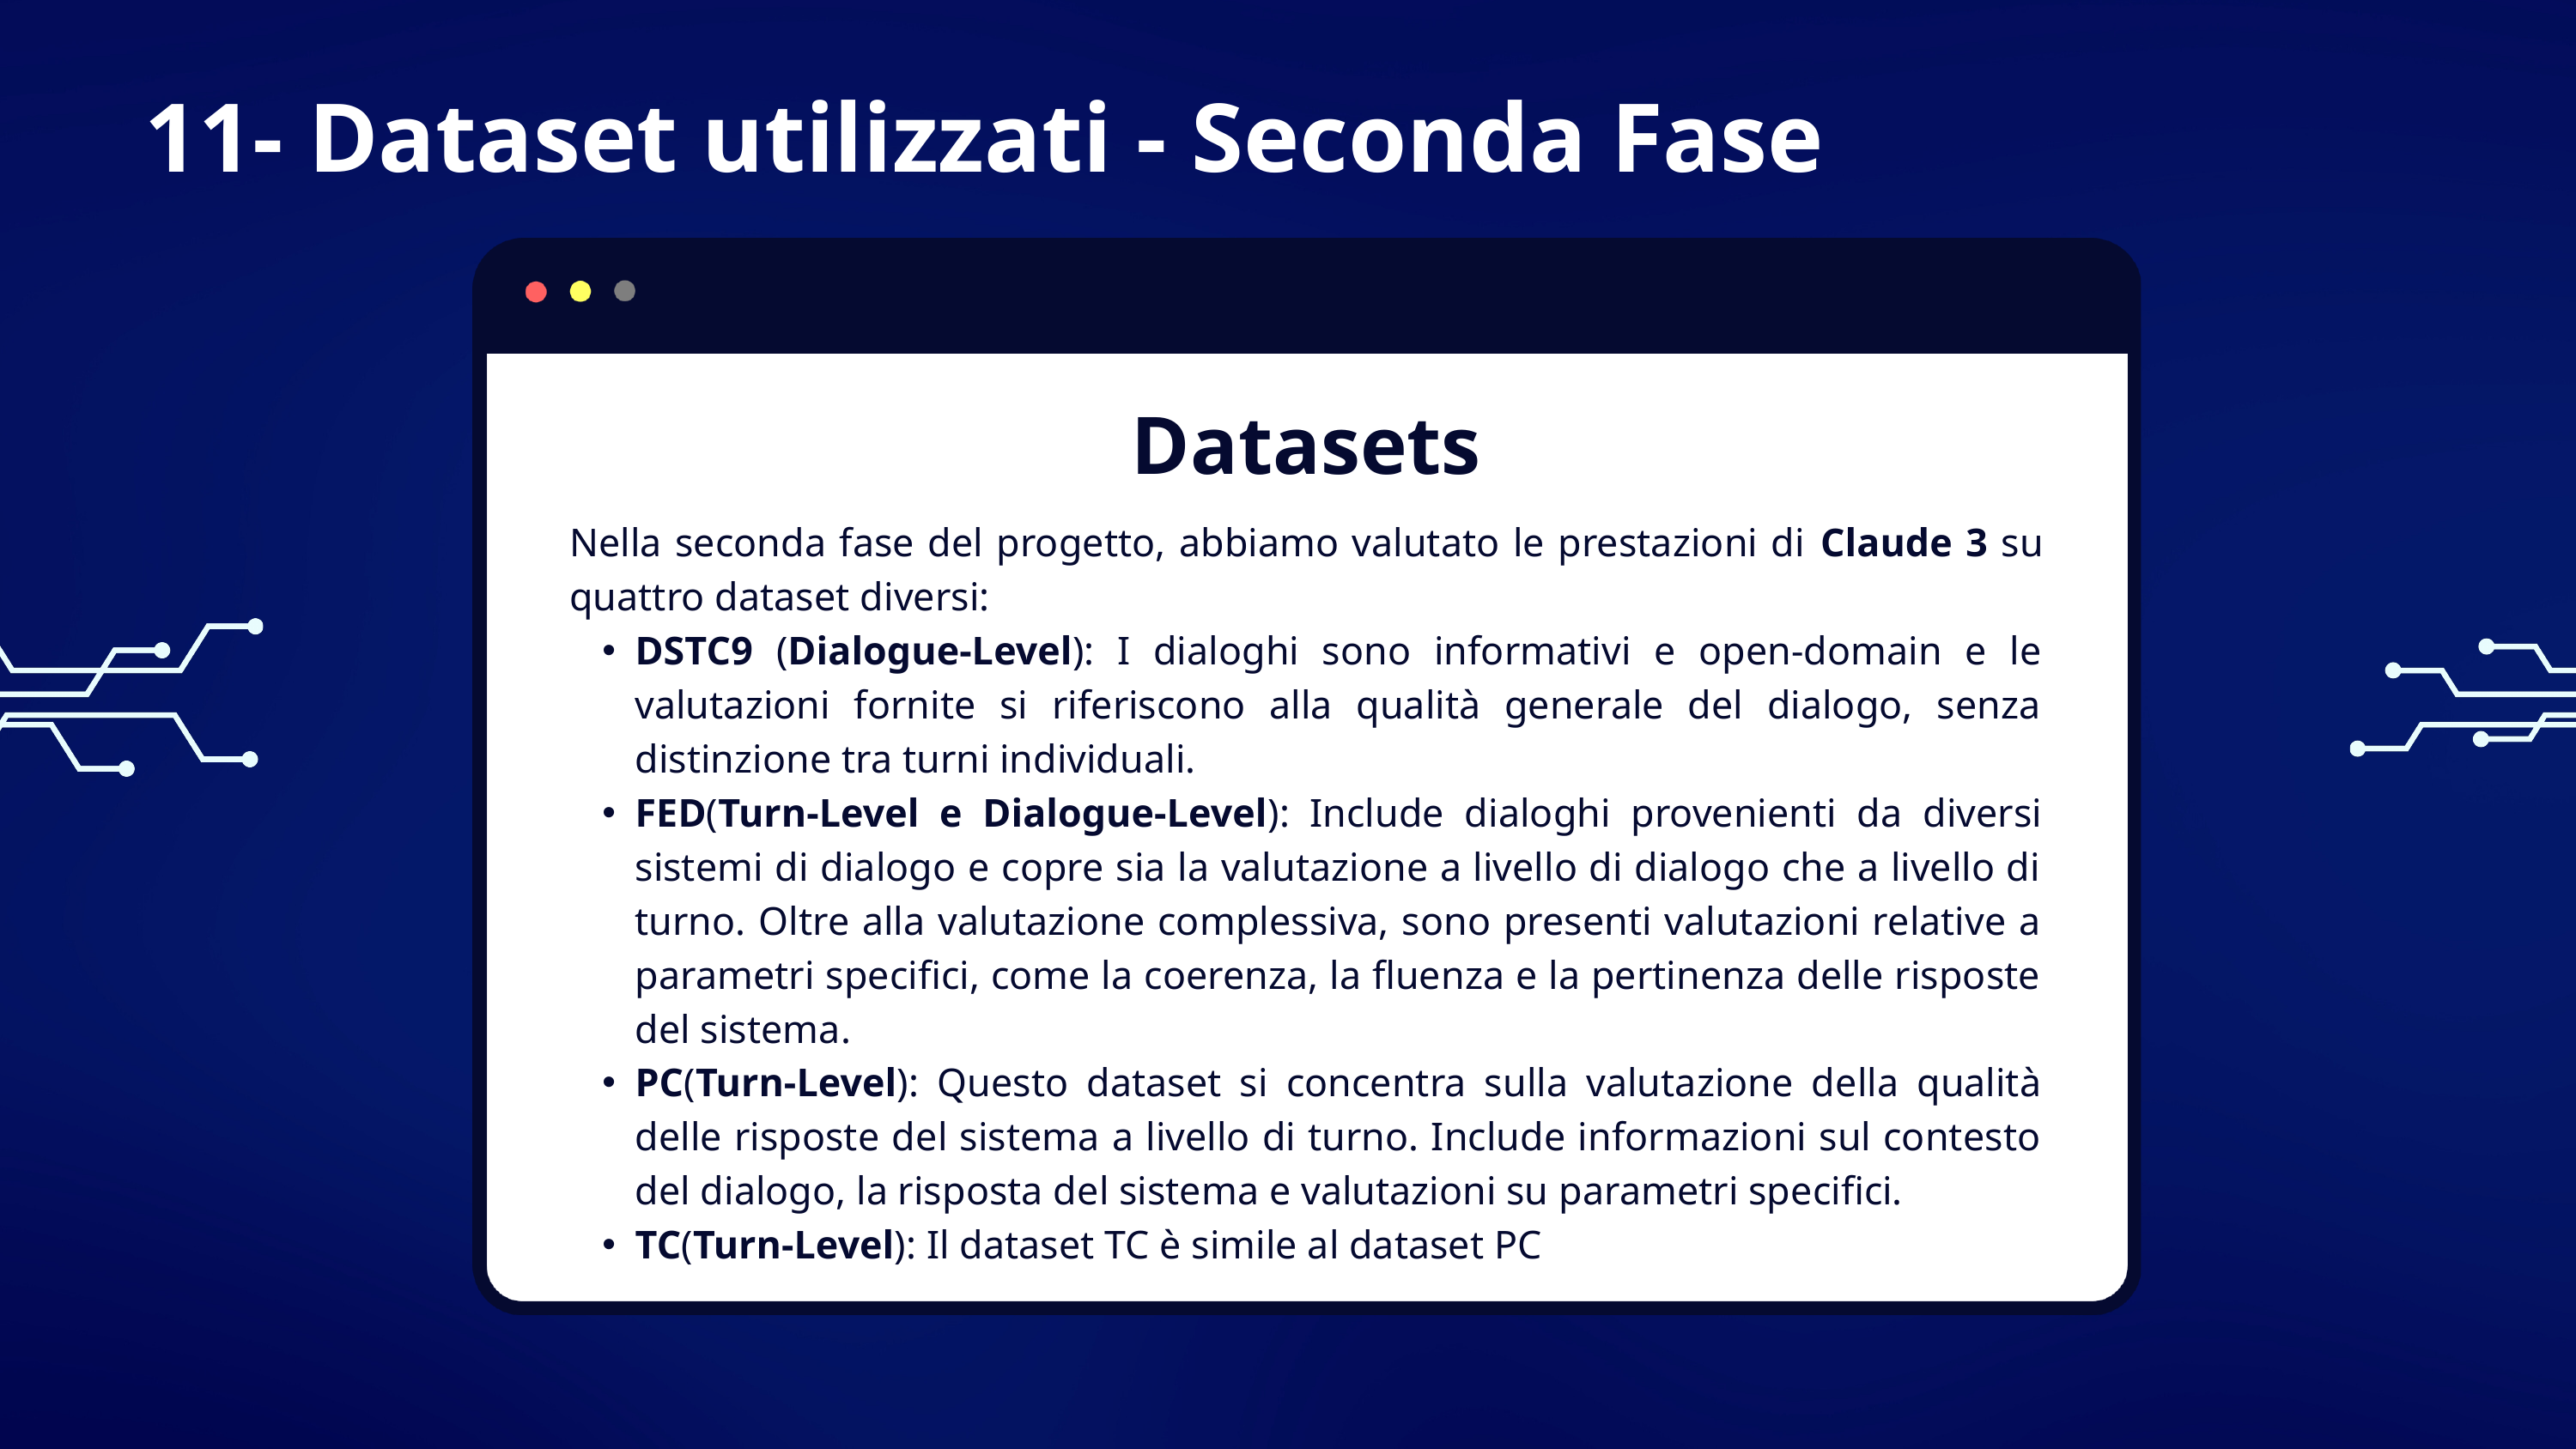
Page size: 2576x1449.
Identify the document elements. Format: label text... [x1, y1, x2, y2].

text_box Datasets [599, 379, 2014, 491]
text_box 11- Dataset utilizzati - Seconda Fase [144, 58, 1961, 191]
text_box Nella seconda fase del progetto, abbiamo valutato le prestazioni di Claude 3 su quattro dataset diversi: DSTC9 (Dialogue-Level): I dialoghi sono informativi e open-domain e le valutazioni fornite si riferiscono alla qualità generale del dialogo, senza distinzione tra turni individuali. FED(Turn-Level e Dialogue-Level): Include dialoghi provenienti da diversi sistemi di dialogo e copre sia la valutazione a livello di dialogo che a livello di turno. Oltre alla valutazione complessiva, sono presenti valutazioni relative a parametri specifici, come la coerenza, la fluenza e la pertinenza delle risposte del sistema. PC(Turn-Level): Questo dataset si concentra sulla valutazione della qualità delle risposte del sistema a livello di turno. Include informazioni sul contesto del dialogo, la risposta del sistema e valutazioni su parametri specifici. TC(Turn-Level): Il dataset TC è simile al dataset PC [569, 511, 2044, 1321]
text_box [0, 0, 2576, 1449]
text_box [472, 238, 2142, 1315]
text_box [2349, 618, 2576, 777]
text_box [0, 618, 264, 777]
